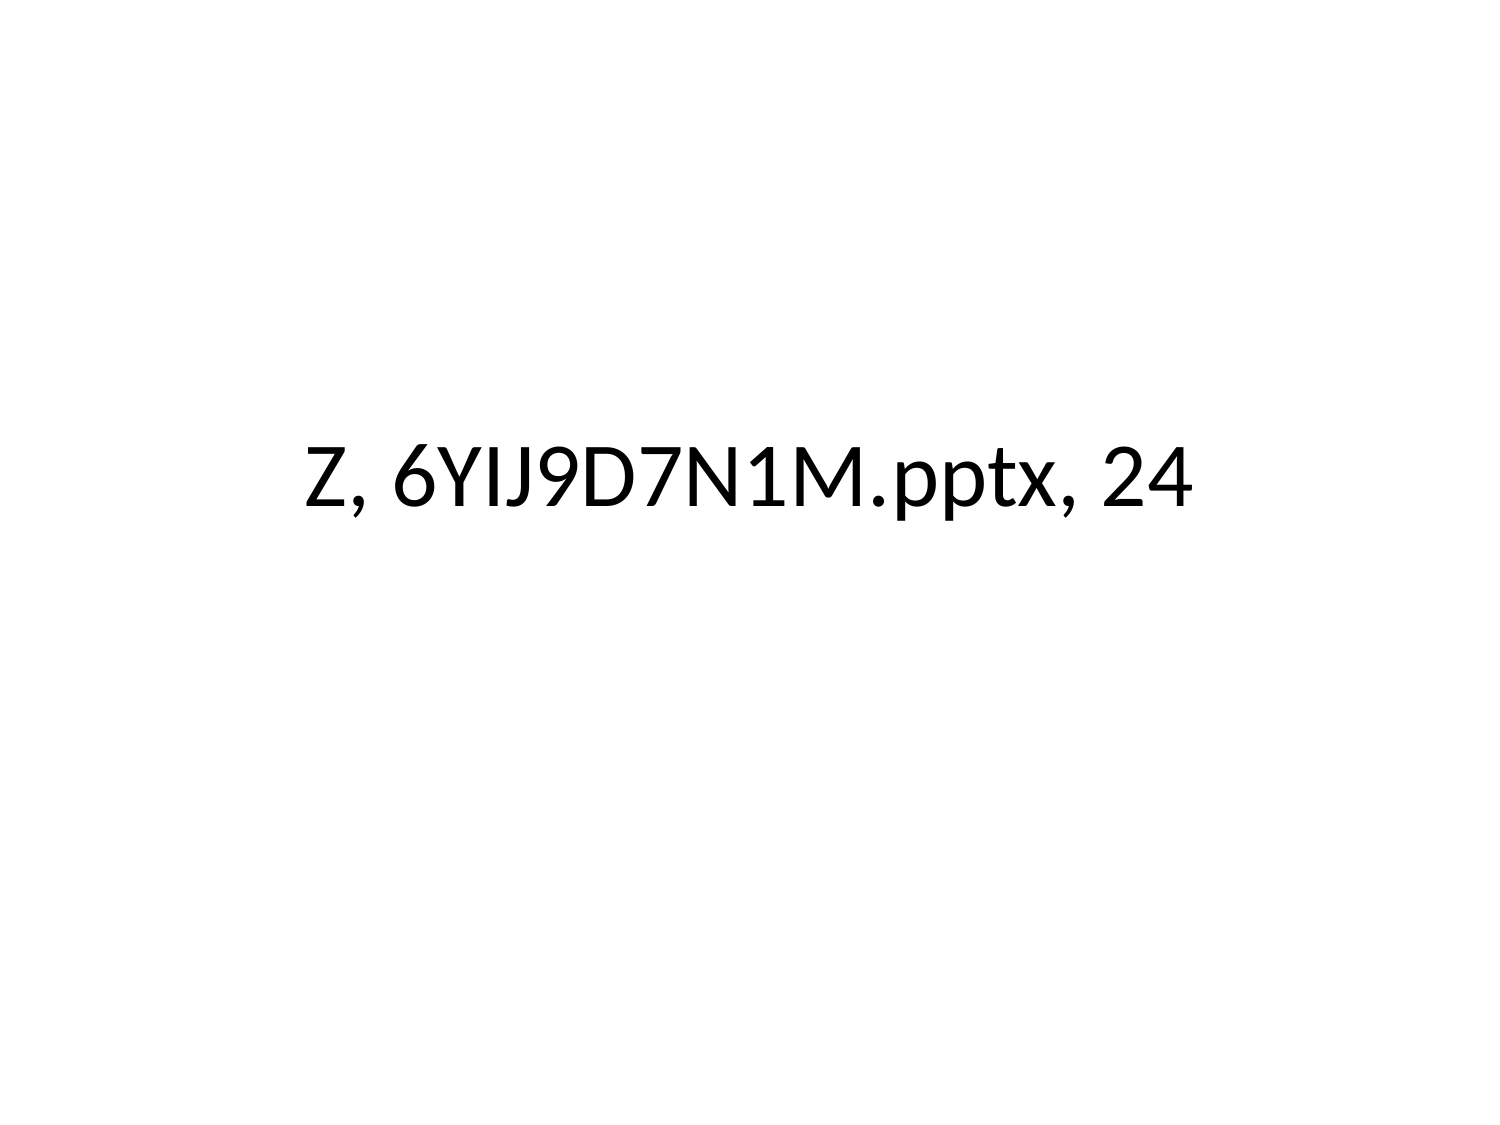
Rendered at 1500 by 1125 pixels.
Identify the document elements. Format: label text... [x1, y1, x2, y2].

title Z, 6YIJ9D7N1M.pptx, 24 [112, 349, 1388, 591]
